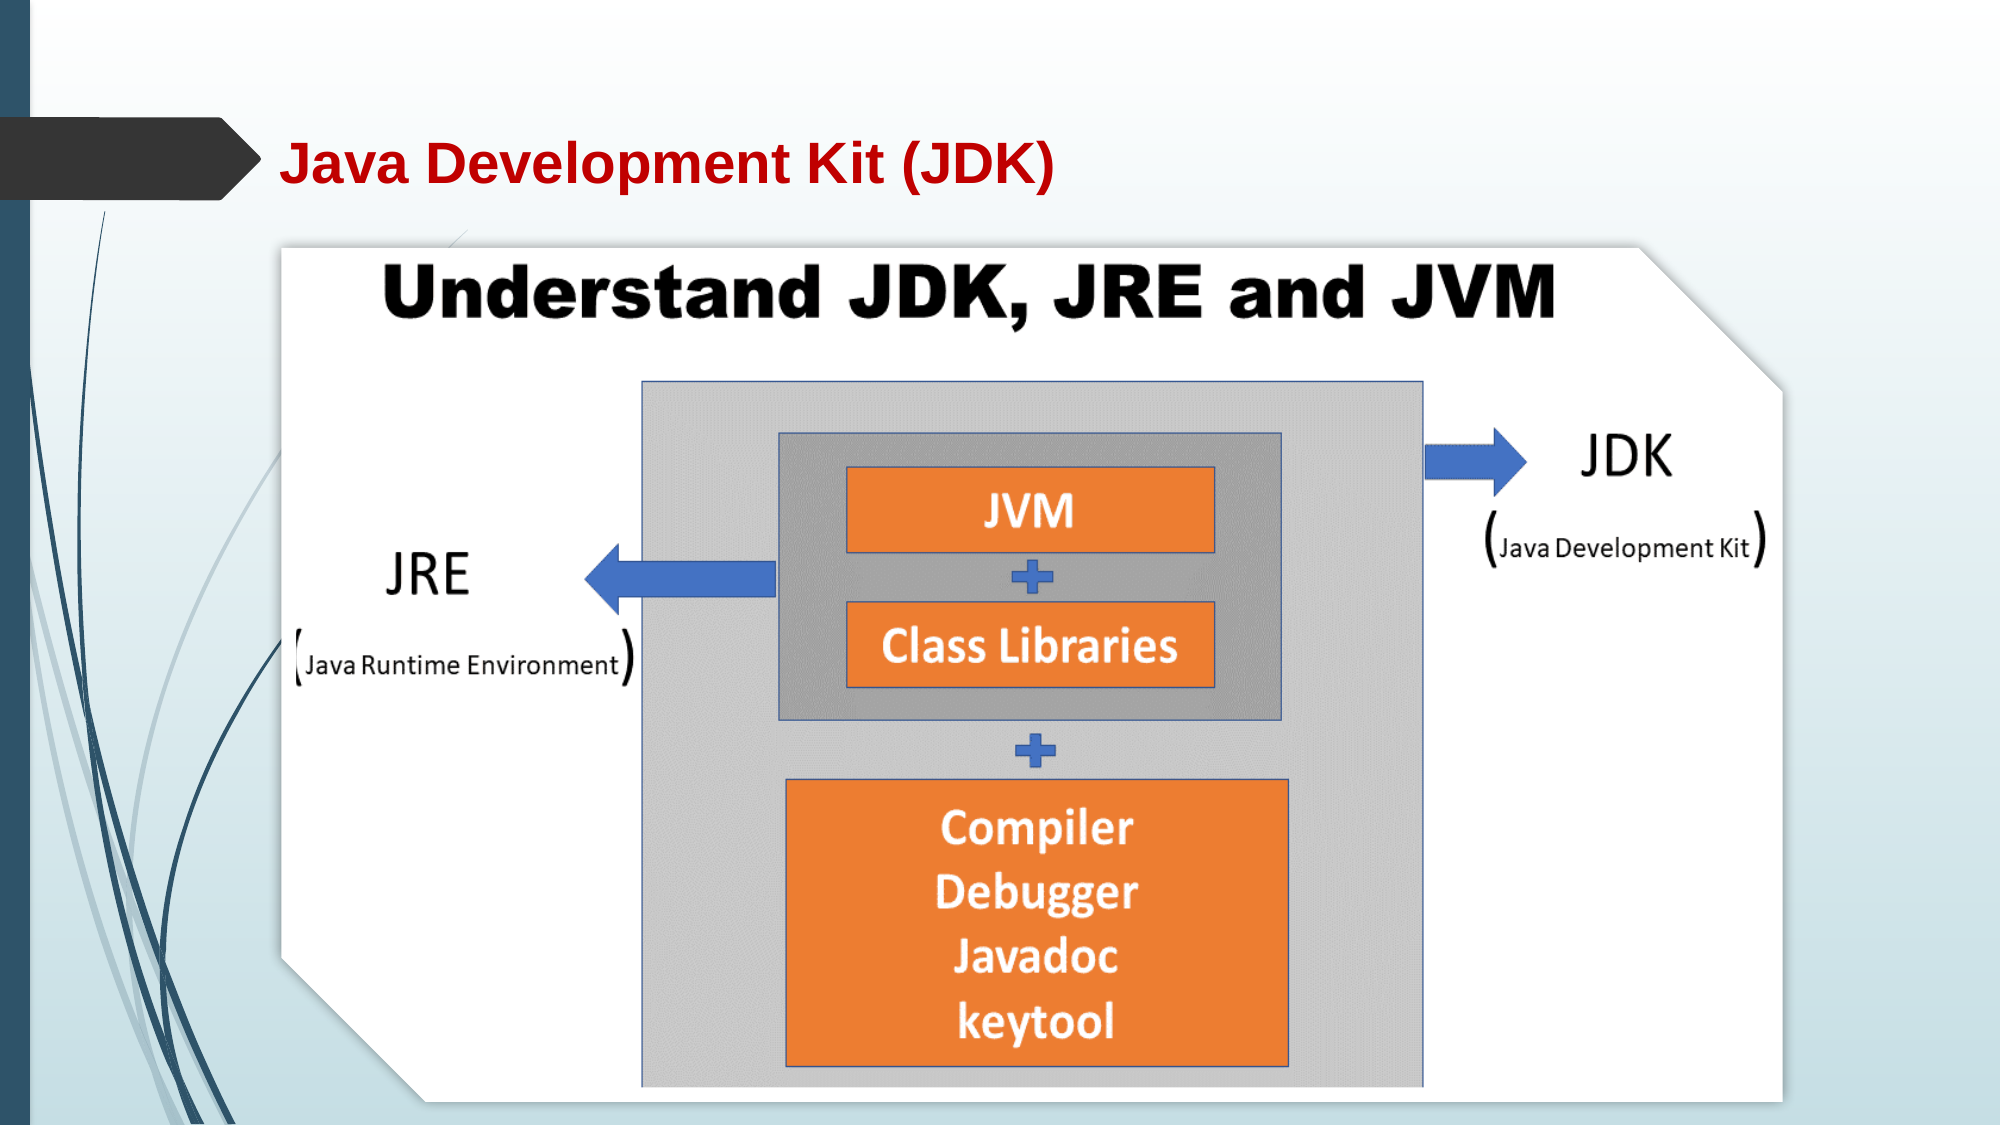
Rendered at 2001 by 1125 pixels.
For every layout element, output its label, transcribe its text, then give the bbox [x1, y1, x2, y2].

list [288, 254, 1776, 1095]
title Java Development Kit (JDK) [264, 118, 1727, 191]
